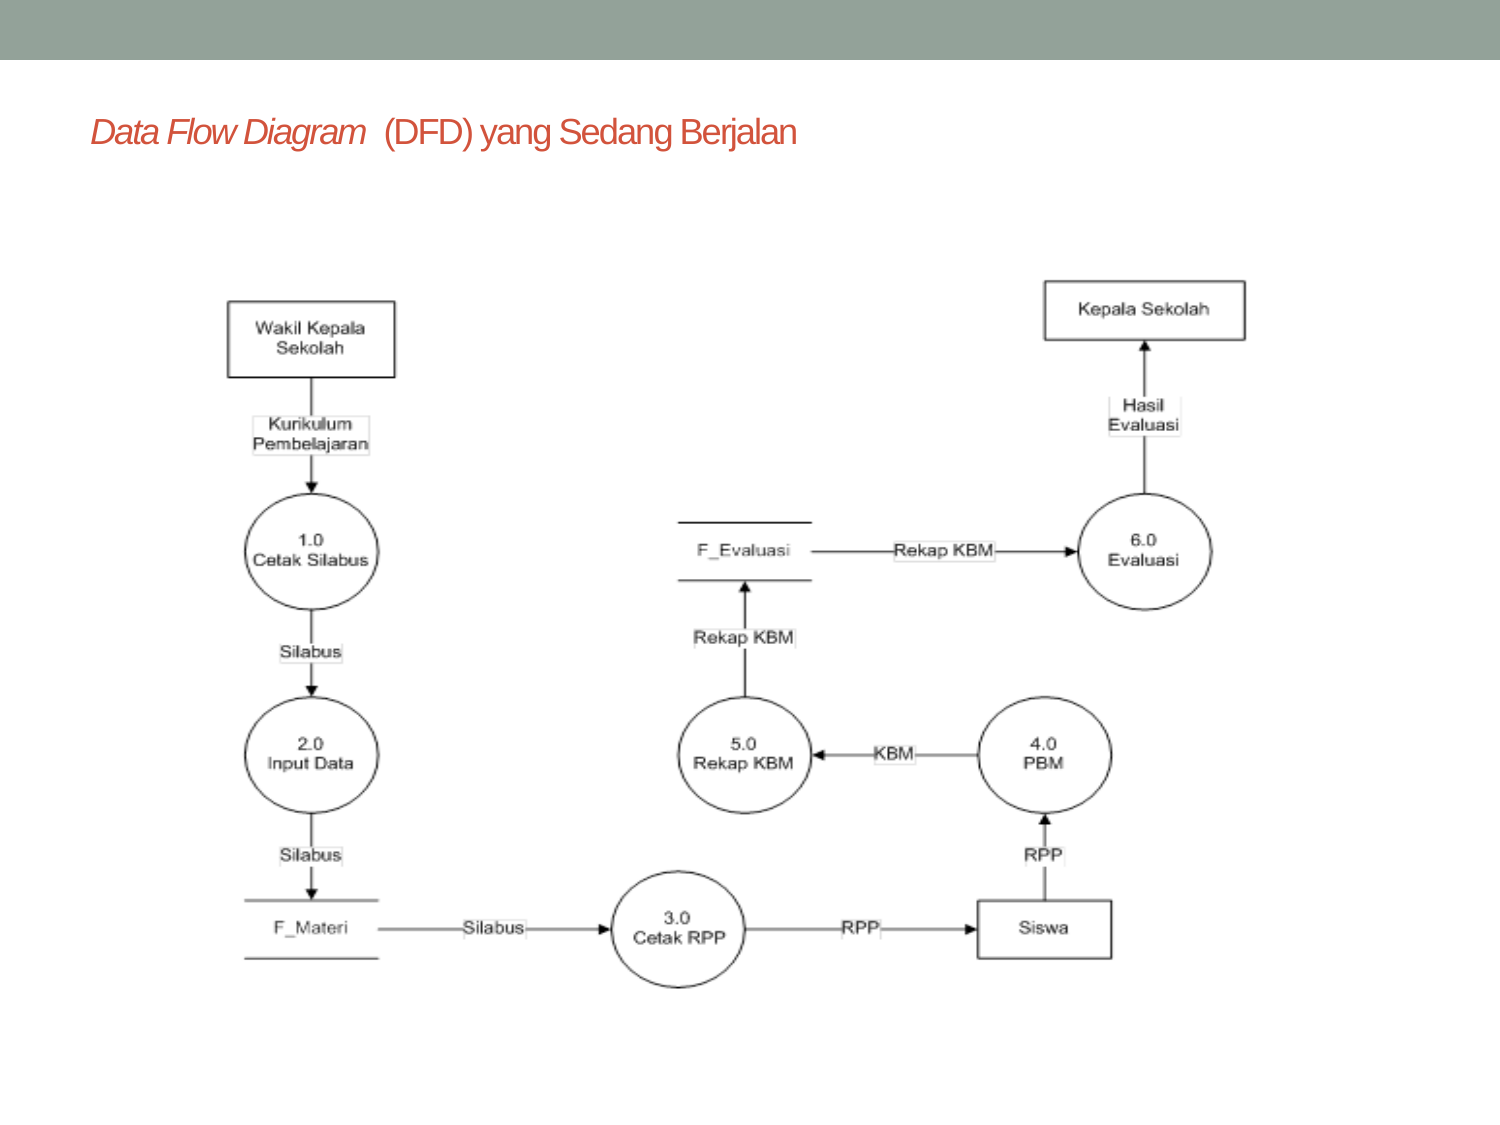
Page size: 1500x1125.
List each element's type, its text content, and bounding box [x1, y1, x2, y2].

title Data Flow Diagram (DFD) yang Sedang Berjalan [75, 87, 928, 173]
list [206, 266, 1259, 1004]
